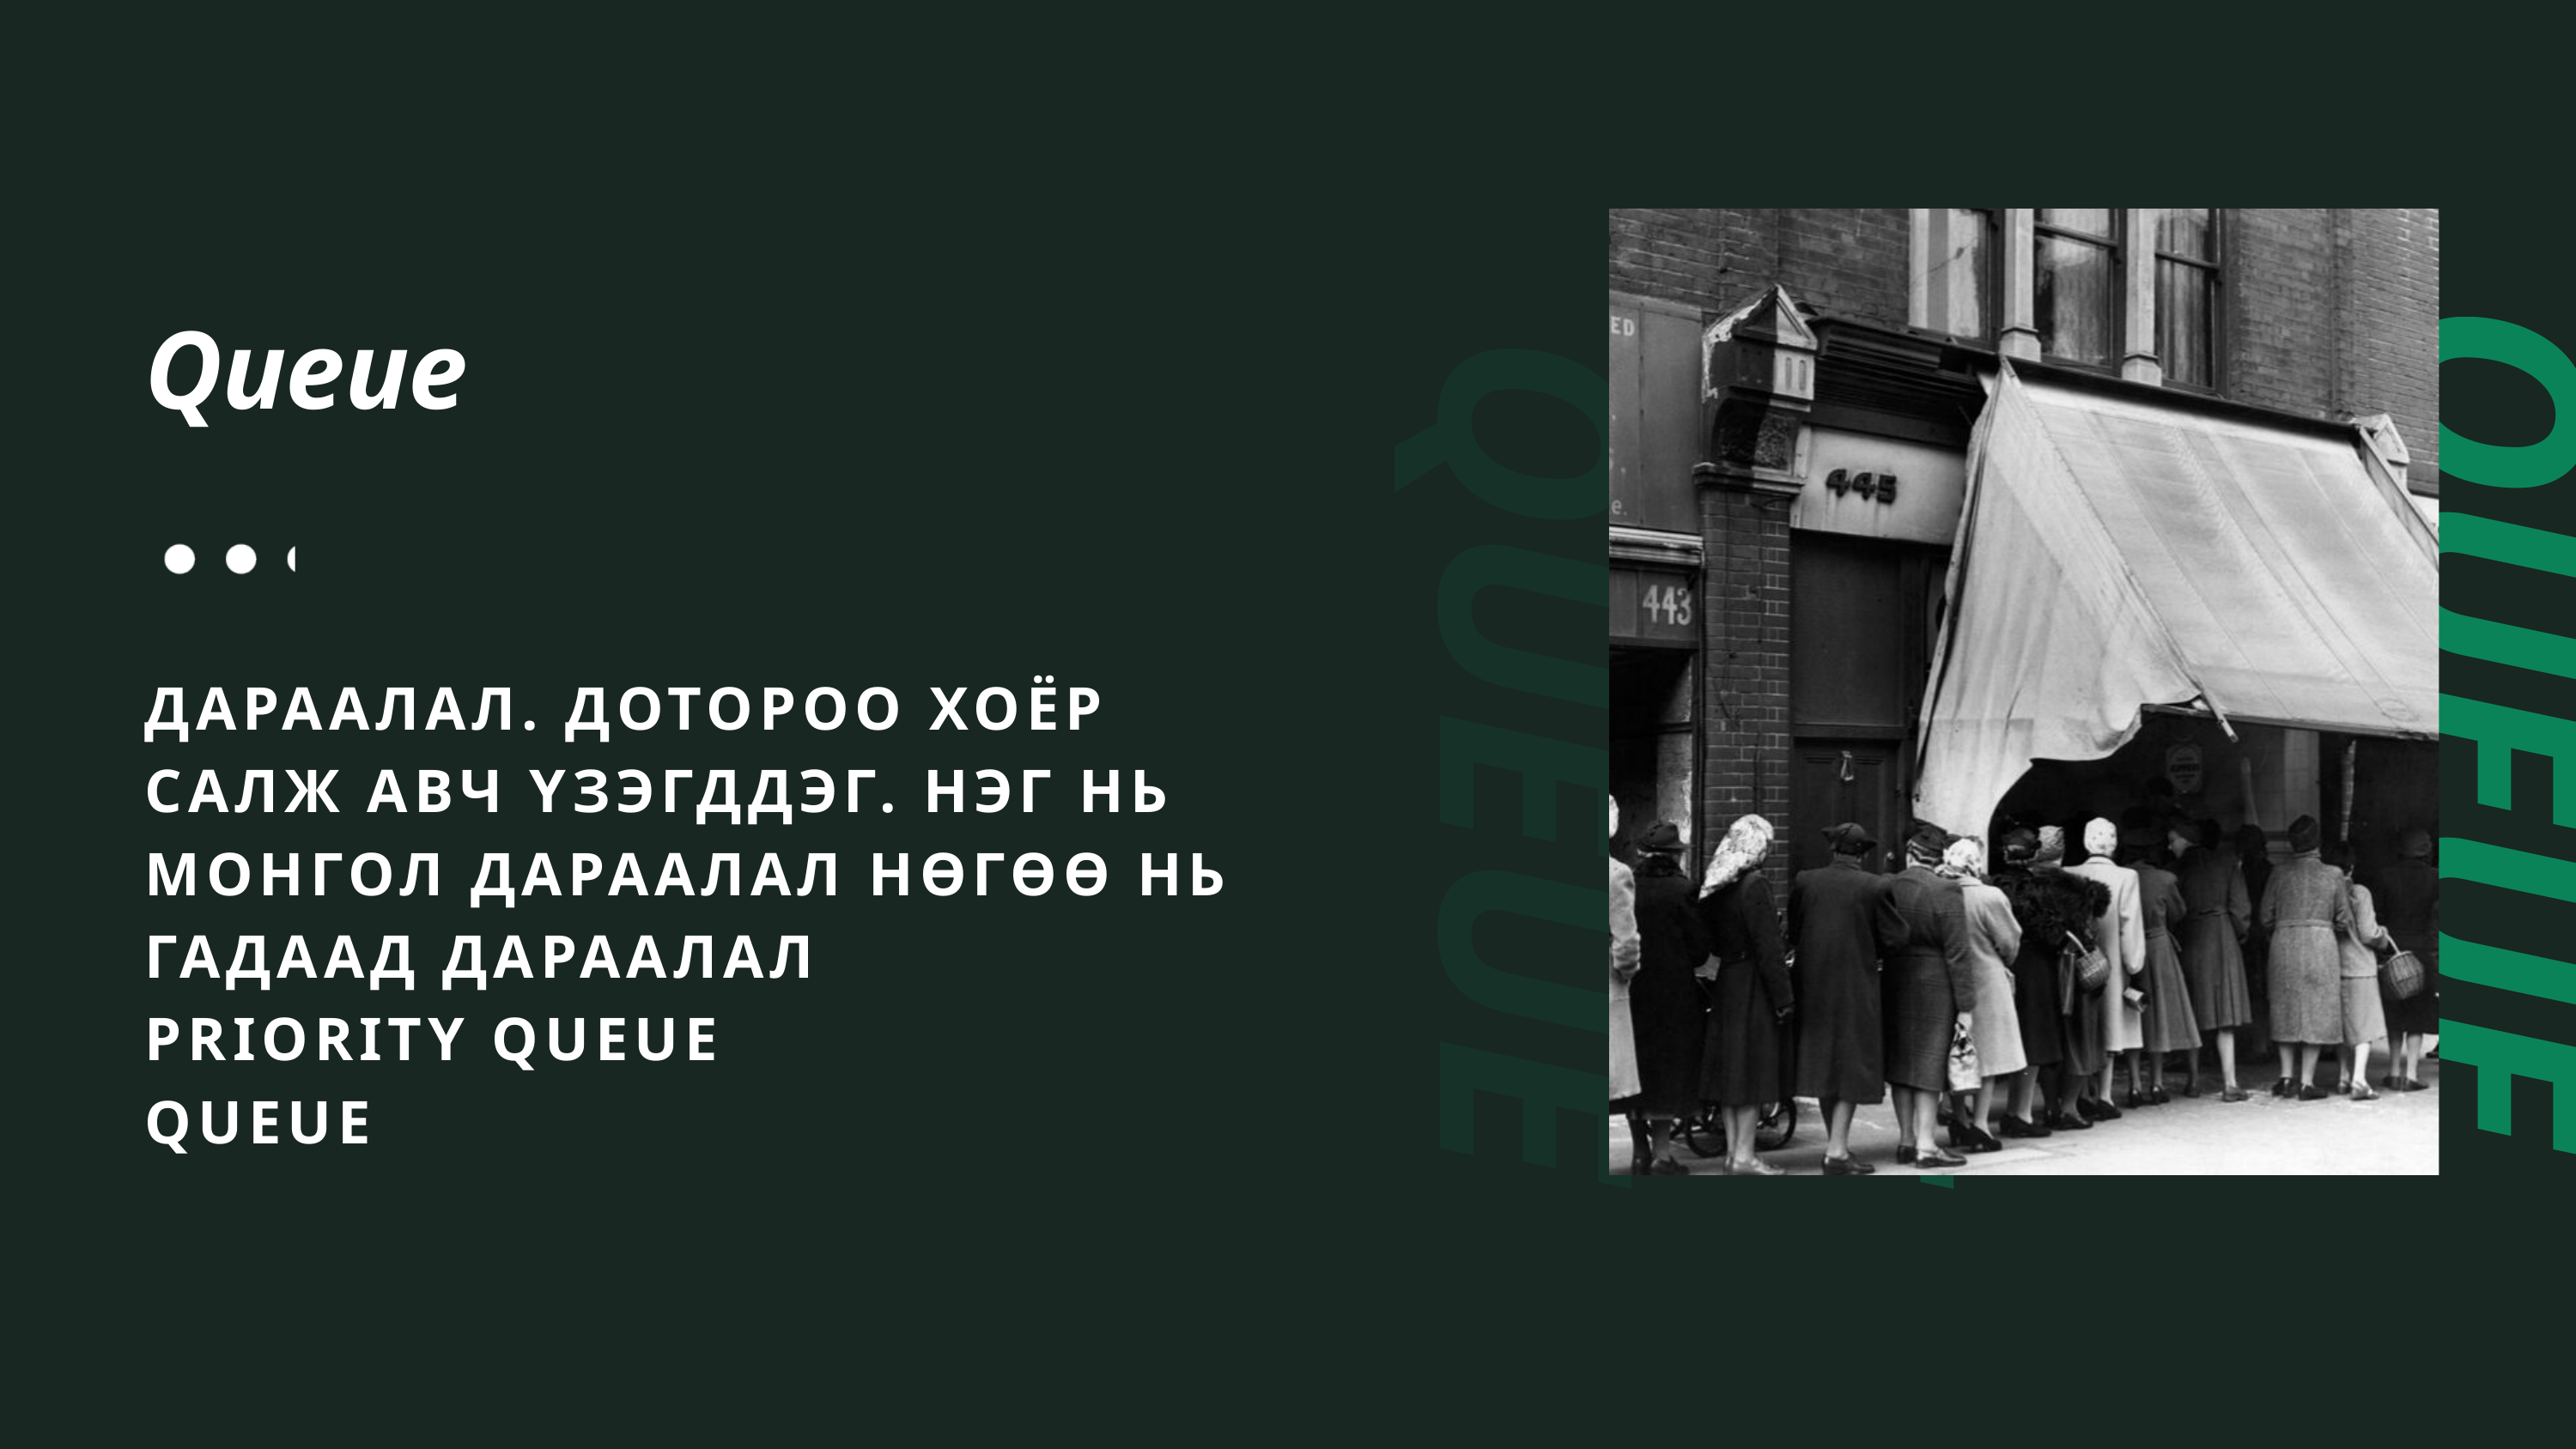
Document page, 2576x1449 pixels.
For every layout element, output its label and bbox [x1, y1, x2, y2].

picture [1608, 209, 2439, 1176]
text_box [144, 302, 1316, 1146]
text_box [1385, 0, 2576, 1449]
